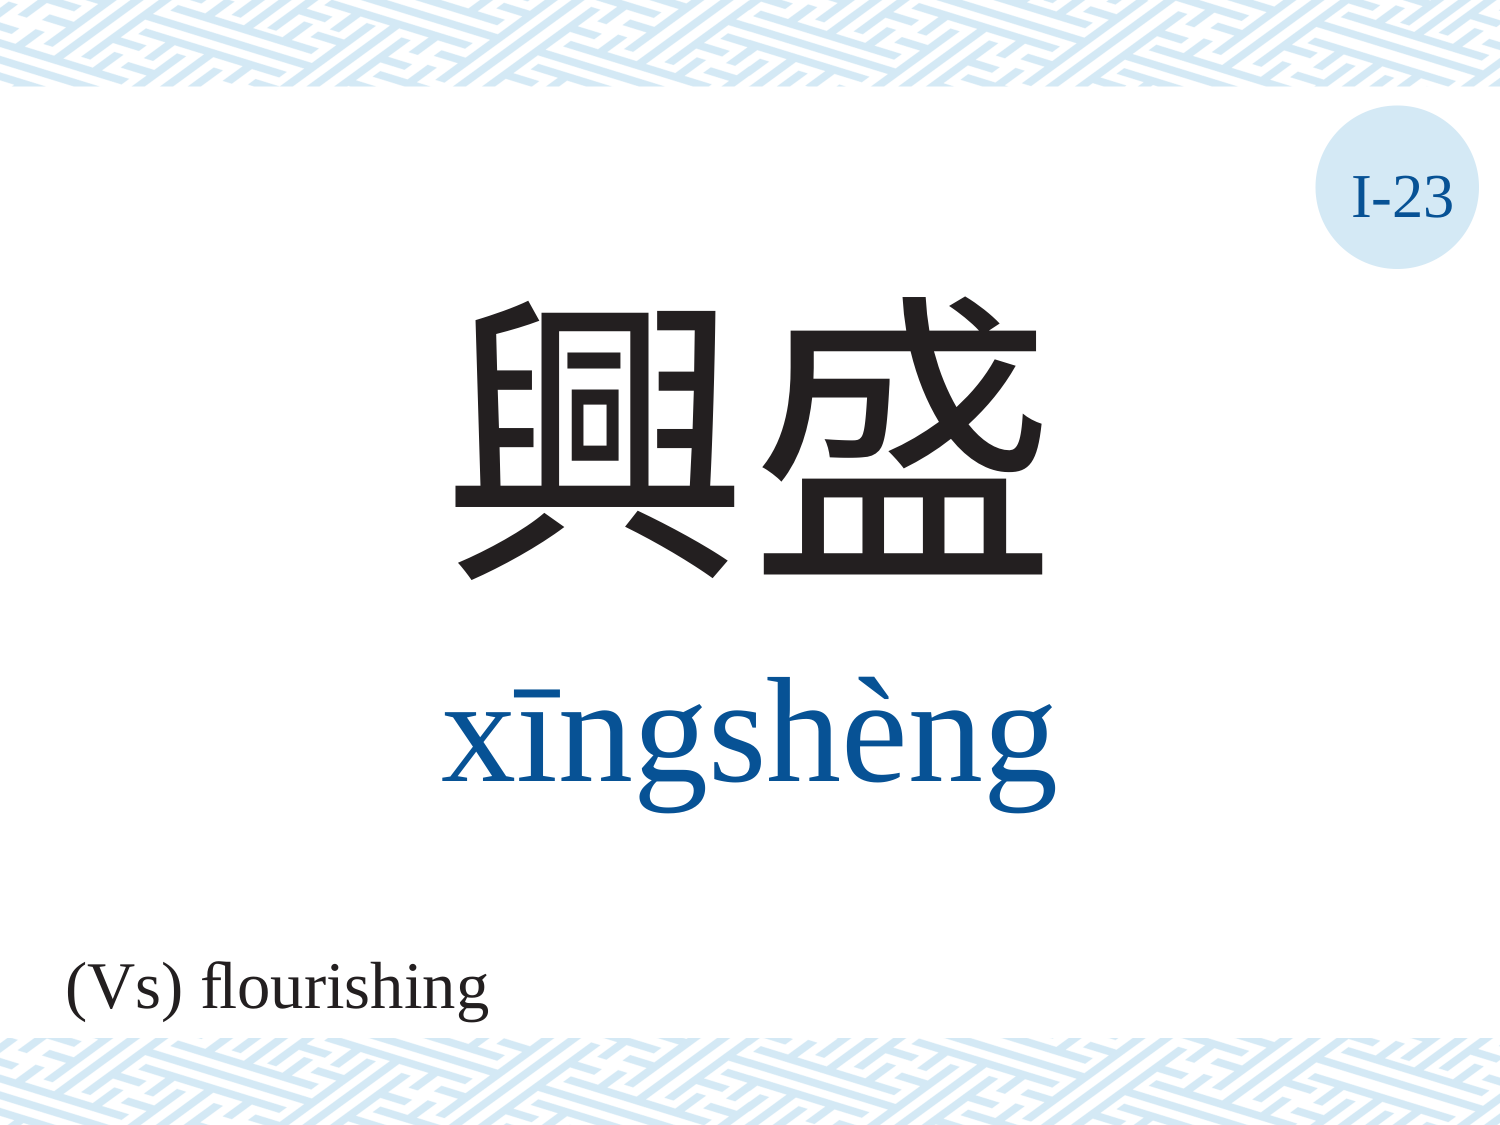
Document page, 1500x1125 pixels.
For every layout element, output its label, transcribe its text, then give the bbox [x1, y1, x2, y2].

picture [0, 0, 1500, 1125]
text_box (Vs) ﬂourishing [62, 942, 492, 1023]
text_box I-23 興盛 xīngshèng [439, 154, 1456, 812]
